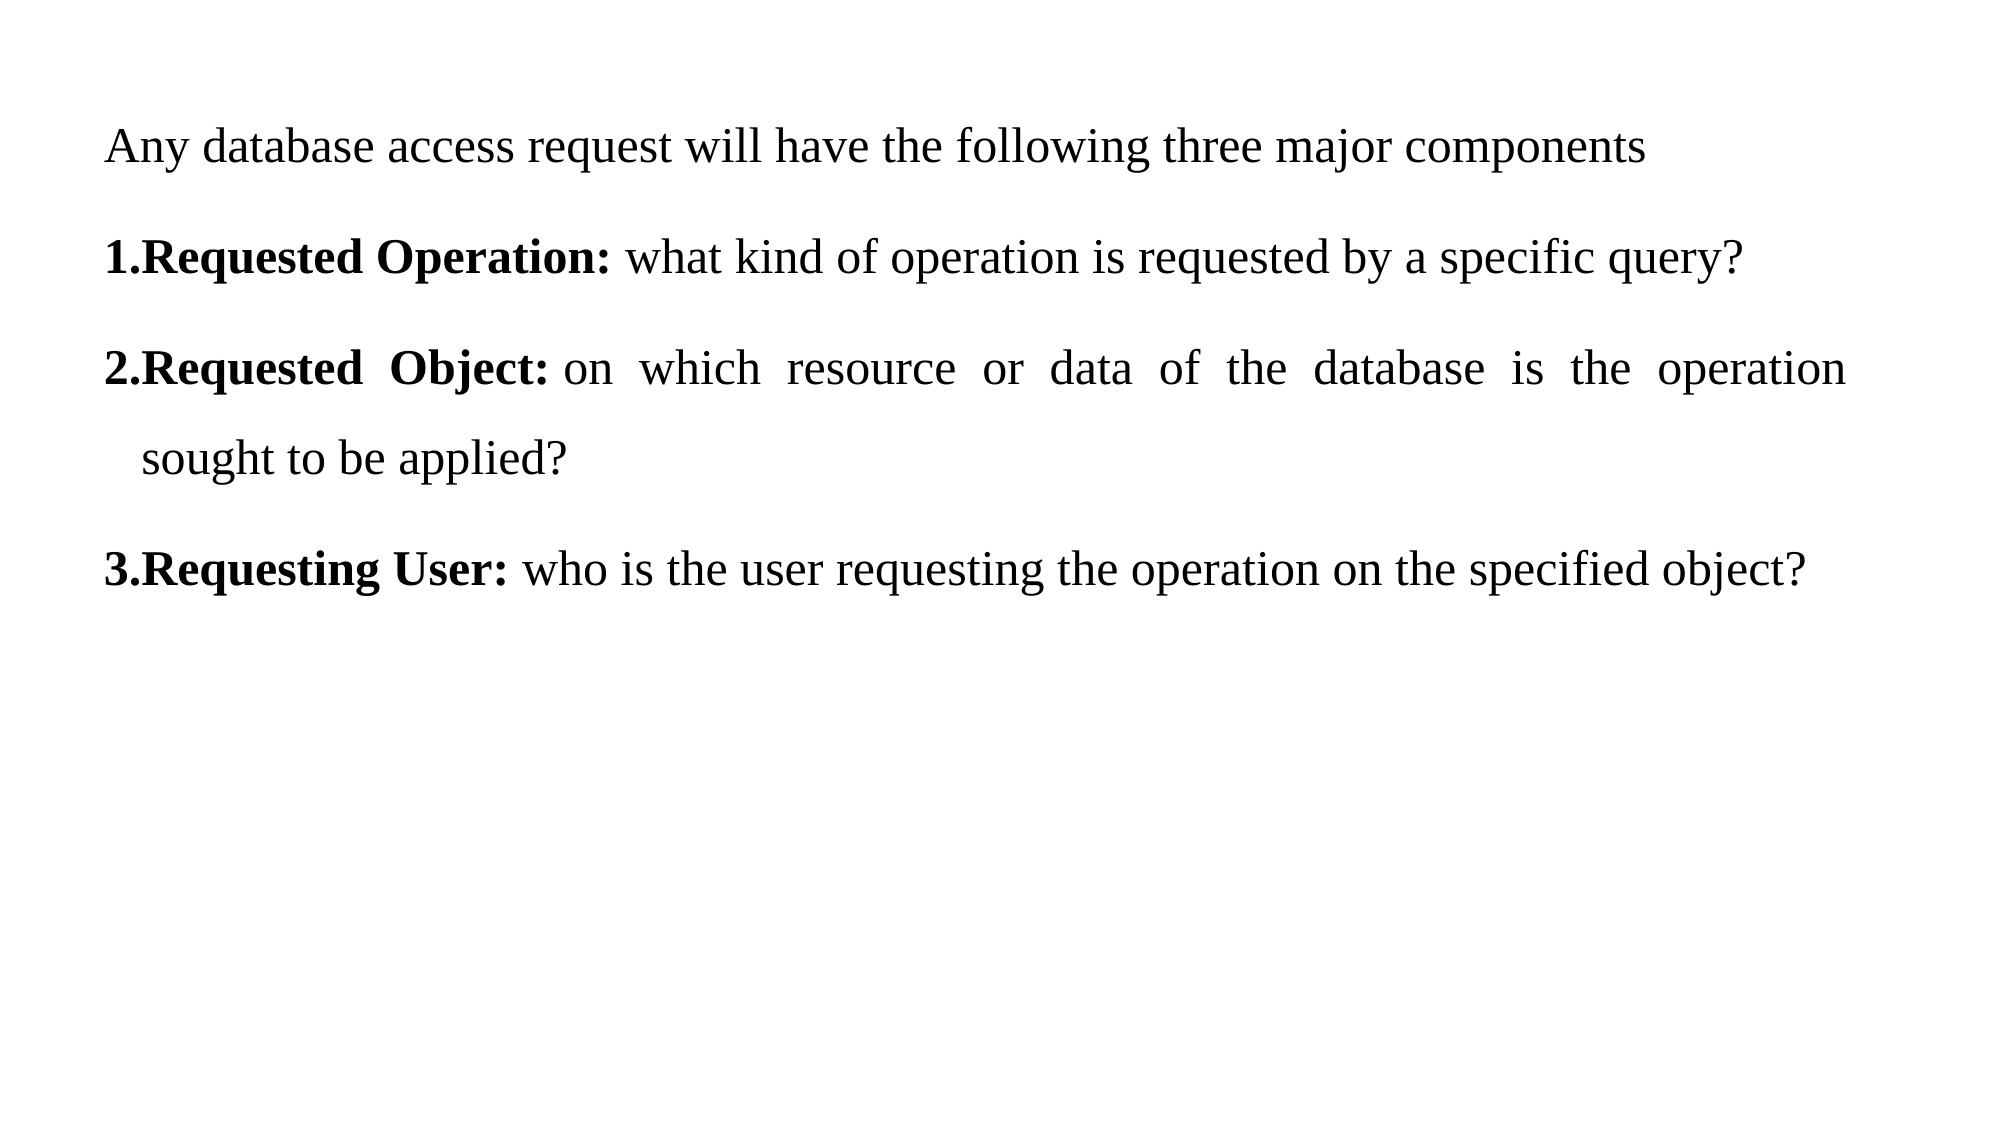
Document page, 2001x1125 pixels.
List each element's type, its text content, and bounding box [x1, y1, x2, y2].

list Any database access request will have the following three major components Requested Operation: what kind of operation is requested by a specific query? Requested Object: on which resource or data of the database is the operation sought to be applied? Requesting User: who is the user requesting the operation on the specified object? [88, 75, 1863, 1014]
